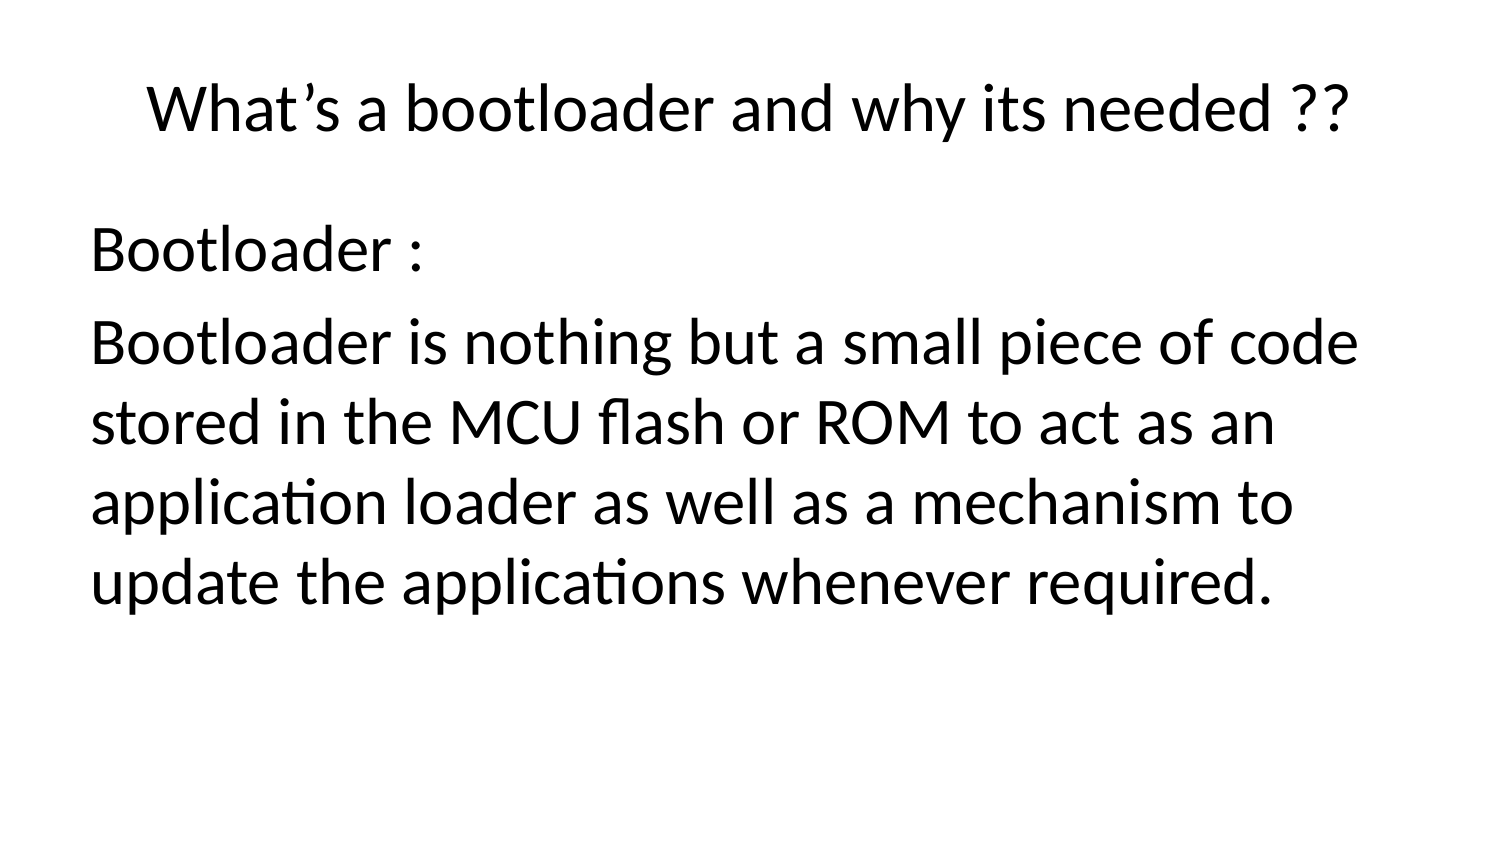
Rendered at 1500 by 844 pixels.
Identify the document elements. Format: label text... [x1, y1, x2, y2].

list Bootloader : Bootloader is nothing but a small piece of code stored in the MCU flash or ROM to act as an application loader as well as a mechanism to update the applications whenever required. [75, 196, 1425, 754]
title What’s a bootloader and why its needed ?? [75, 33, 1425, 175]
